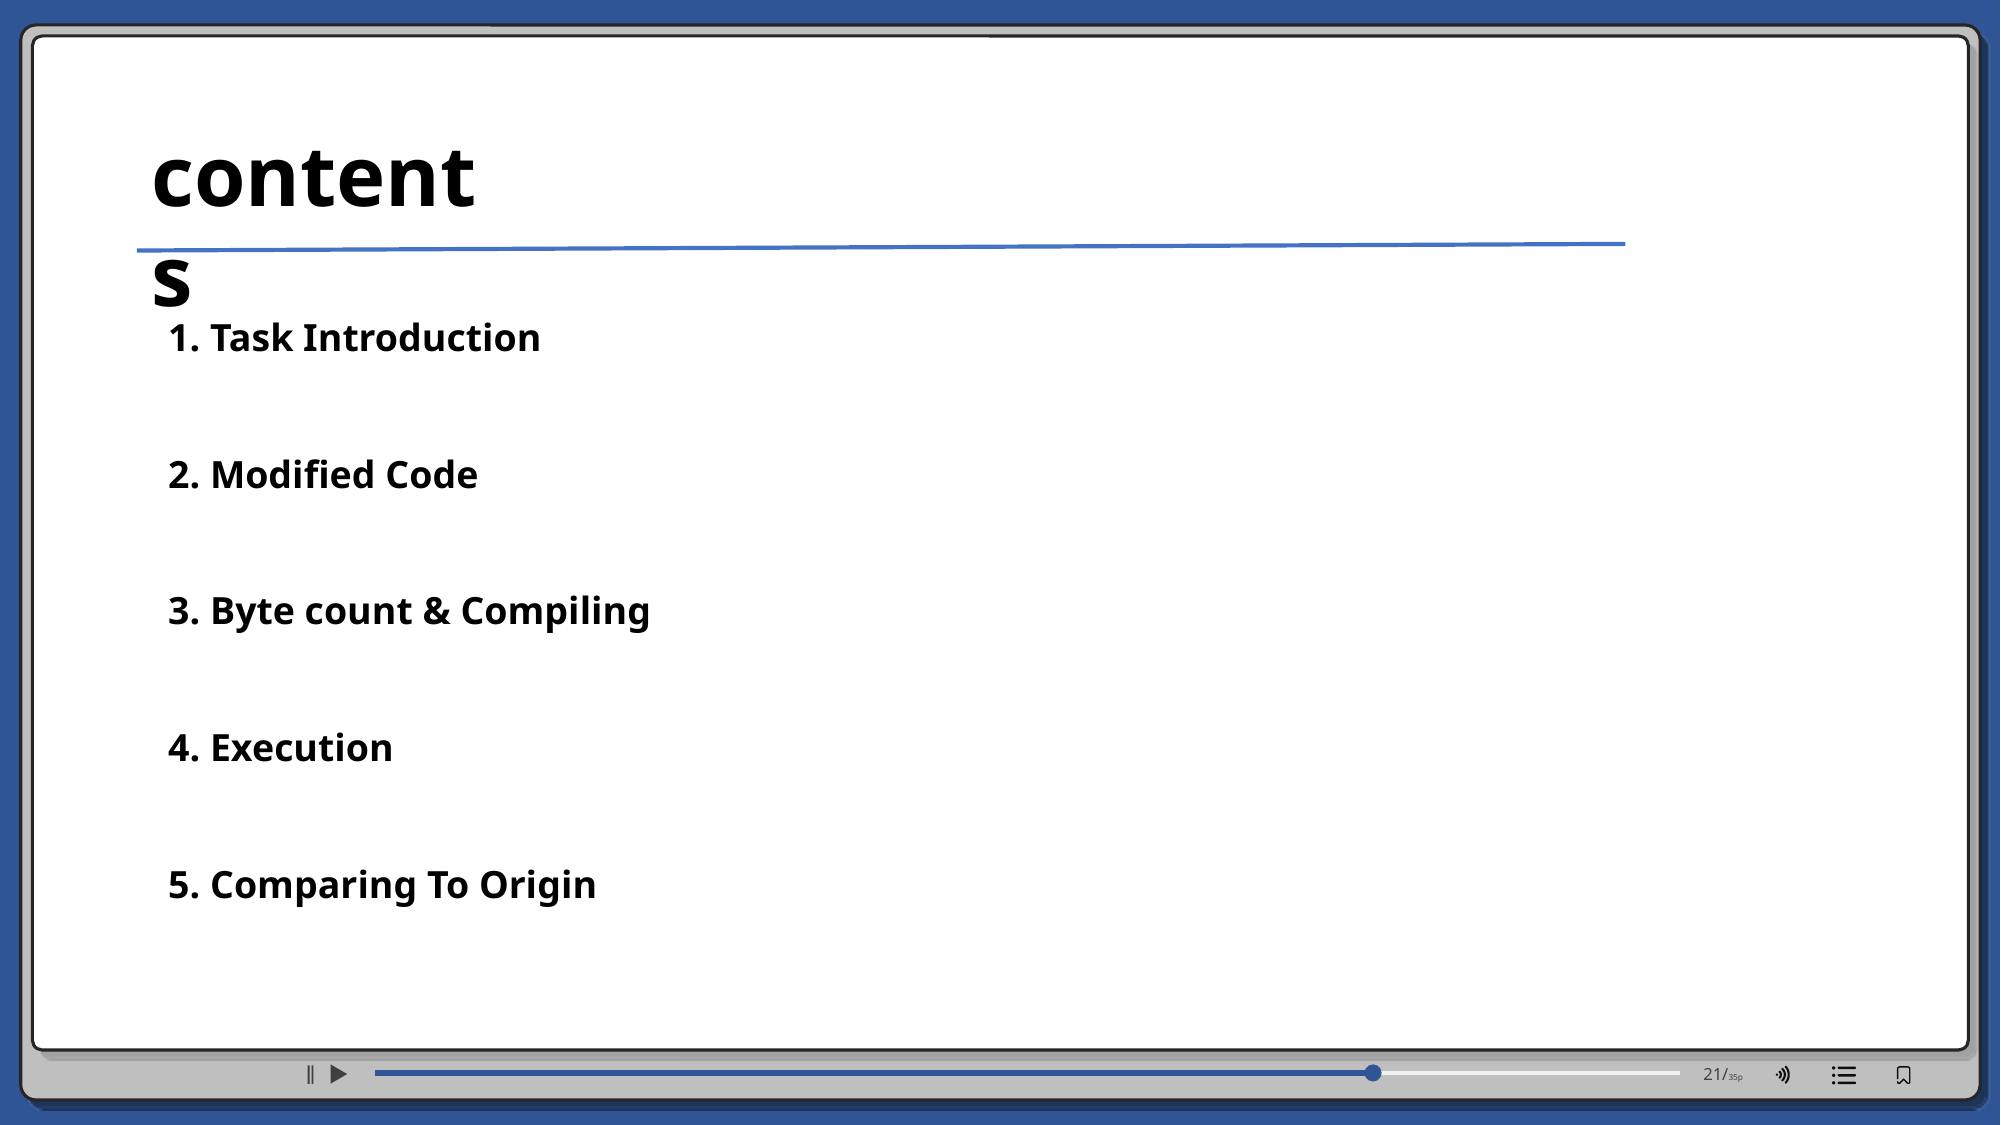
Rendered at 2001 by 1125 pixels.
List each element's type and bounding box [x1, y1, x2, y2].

text_box [136, 243, 1626, 251]
text_box [20, 24, 1981, 1100]
